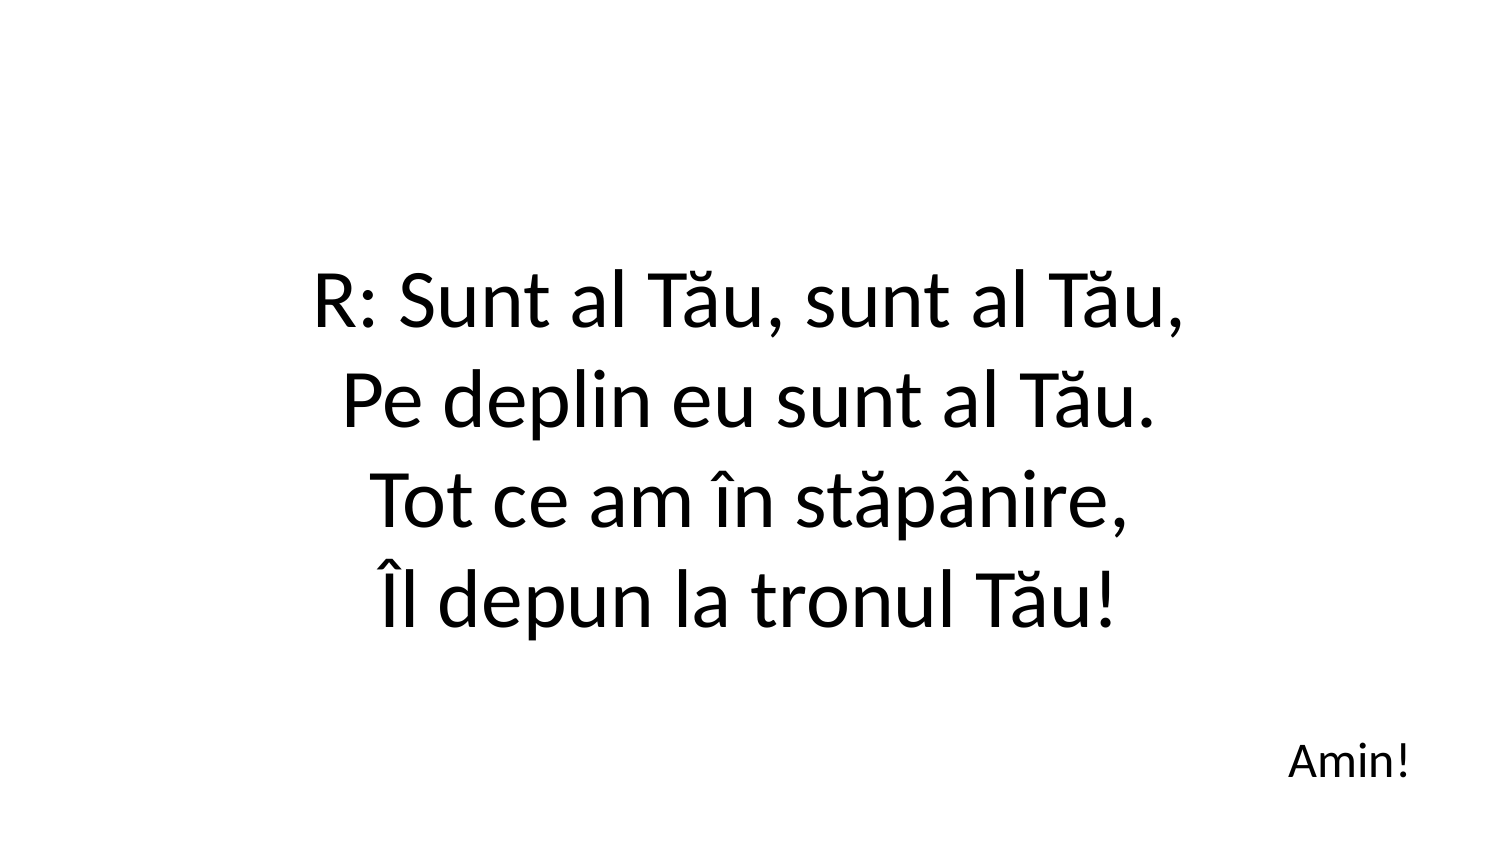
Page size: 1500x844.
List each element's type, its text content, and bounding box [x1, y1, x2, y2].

text_box R: Sunt al Tău, sunt al Tău, Pe deplin eu sunt al Tău. Tot ce am în stăpânire, Îl depun la tronul Tău! [297, 192, 1203, 652]
text_box Amin! [1273, 674, 1427, 795]
